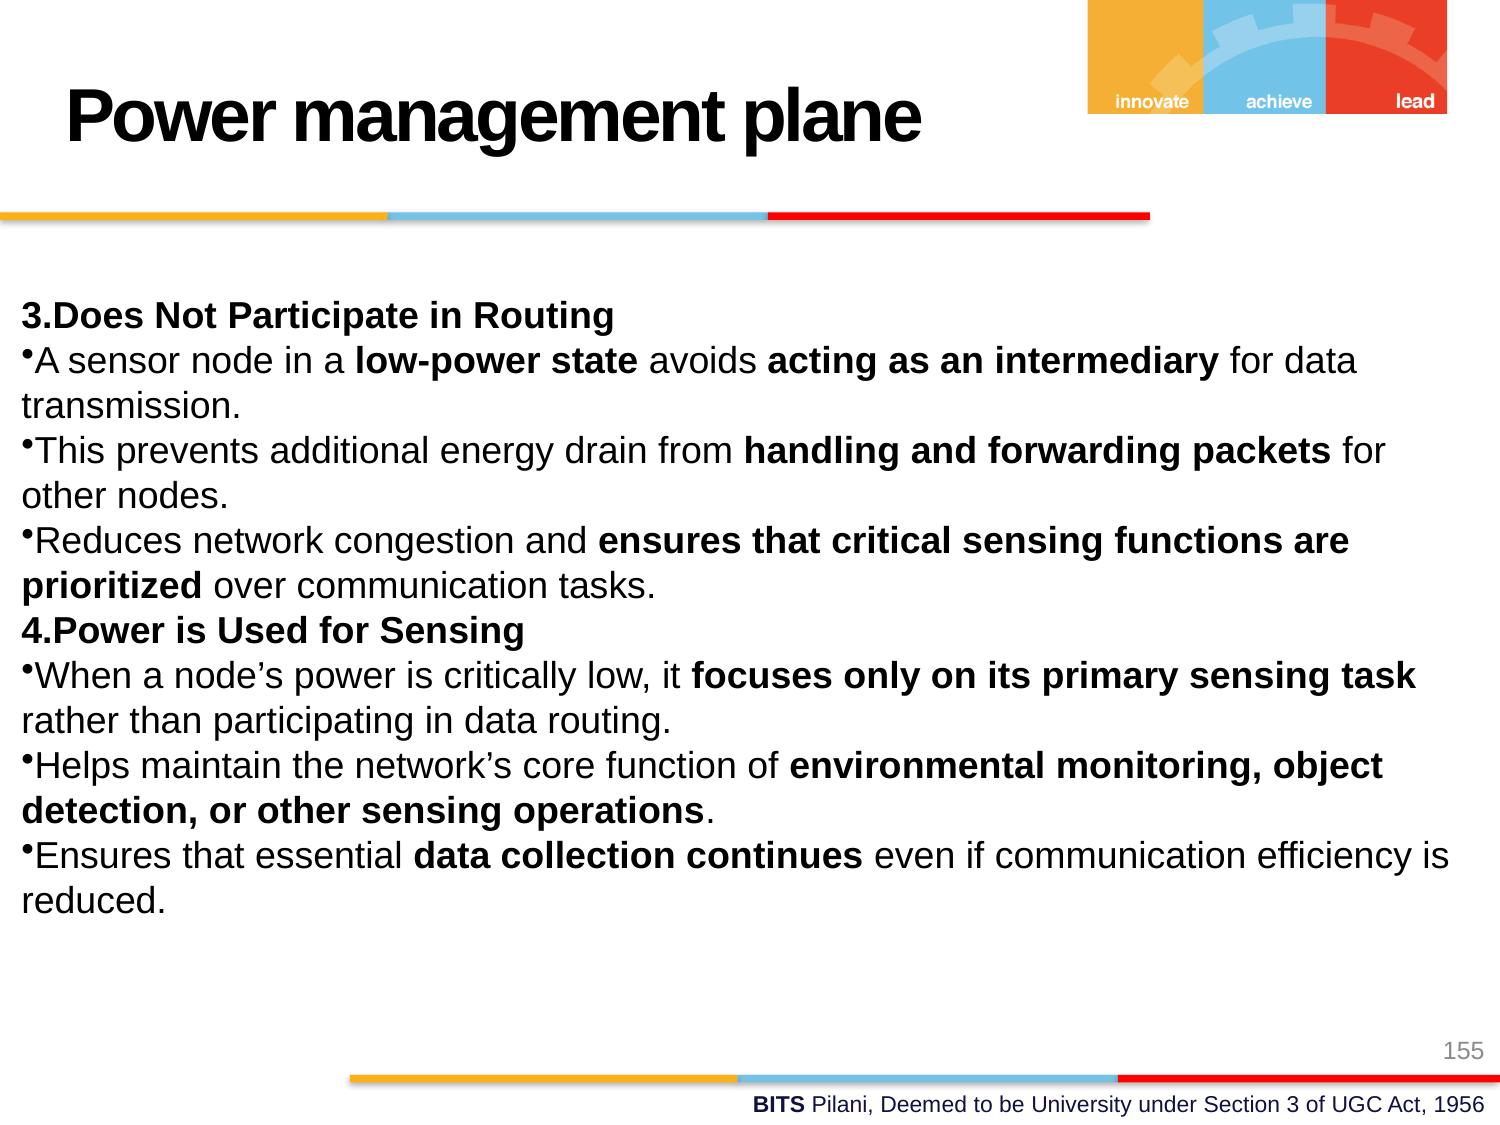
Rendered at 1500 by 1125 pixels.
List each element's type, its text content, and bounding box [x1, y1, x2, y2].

picture [1087, 0, 1448, 114]
list Power management plane [50, 24, 1088, 213]
text_box 3.Does Not Participate in Routing A sensor node in a low-power state avoids acting as an intermediary for data transmission. This prevents additional energy drain from handling and forwarding packets for other nodes. Reduces network congestion and ensures that critical sensing functions are prioritized over communication tasks. 4.Power is Used for Sensing When a node’s power is critically low, it focuses only on its primary sensing task rather than participating in data routing. Helps maintain the network’s core function of environmental monitoring, object detection, or other sensing operations. Ensures that essential data collection continues even if communication efficiency is reduced. [6, 283, 1497, 974]
slide_number 155 [1149, 1019, 1500, 1080]
